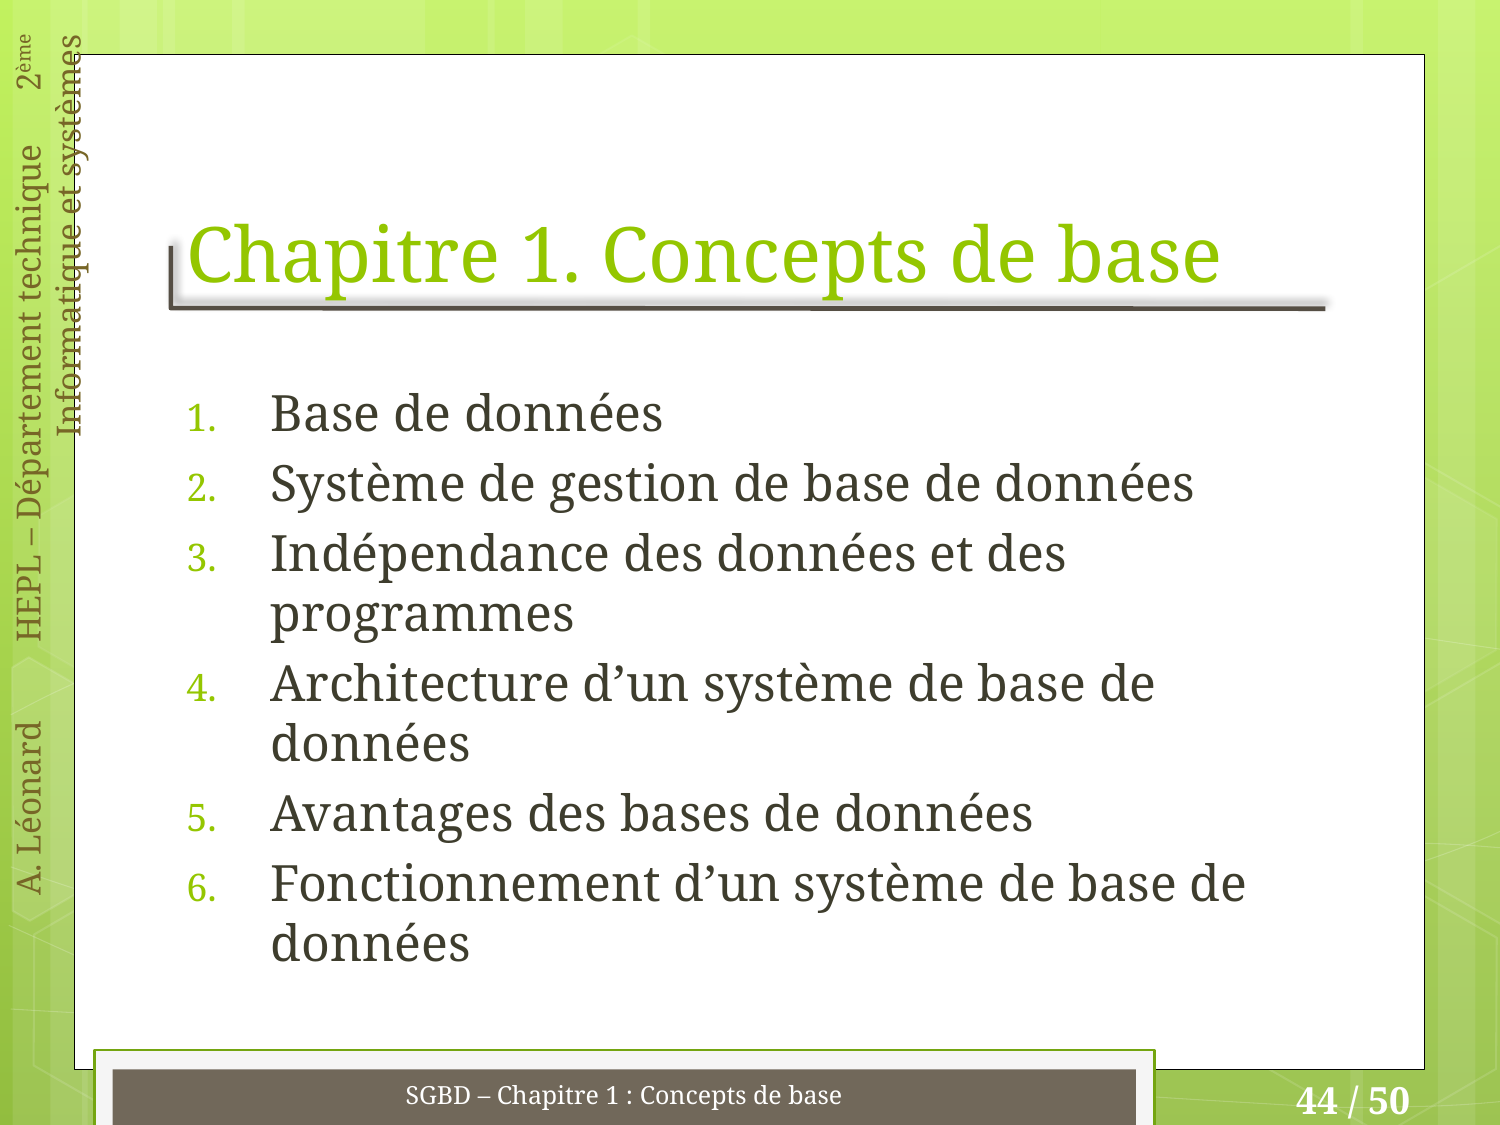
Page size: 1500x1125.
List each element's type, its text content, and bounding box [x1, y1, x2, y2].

list Base de données Système de gestion de base de données Indépendance des données et des programmes Architecture d’un système de base de données Avantages des bases de données Fonctionnement d’un système de base de données [171, 336, 1323, 1016]
title Chapitre 1. Concepts de base [171, 118, 1324, 306]
footer SGBD – Chapitre 1 : Concepts de base [112, 1067, 1136, 1125]
